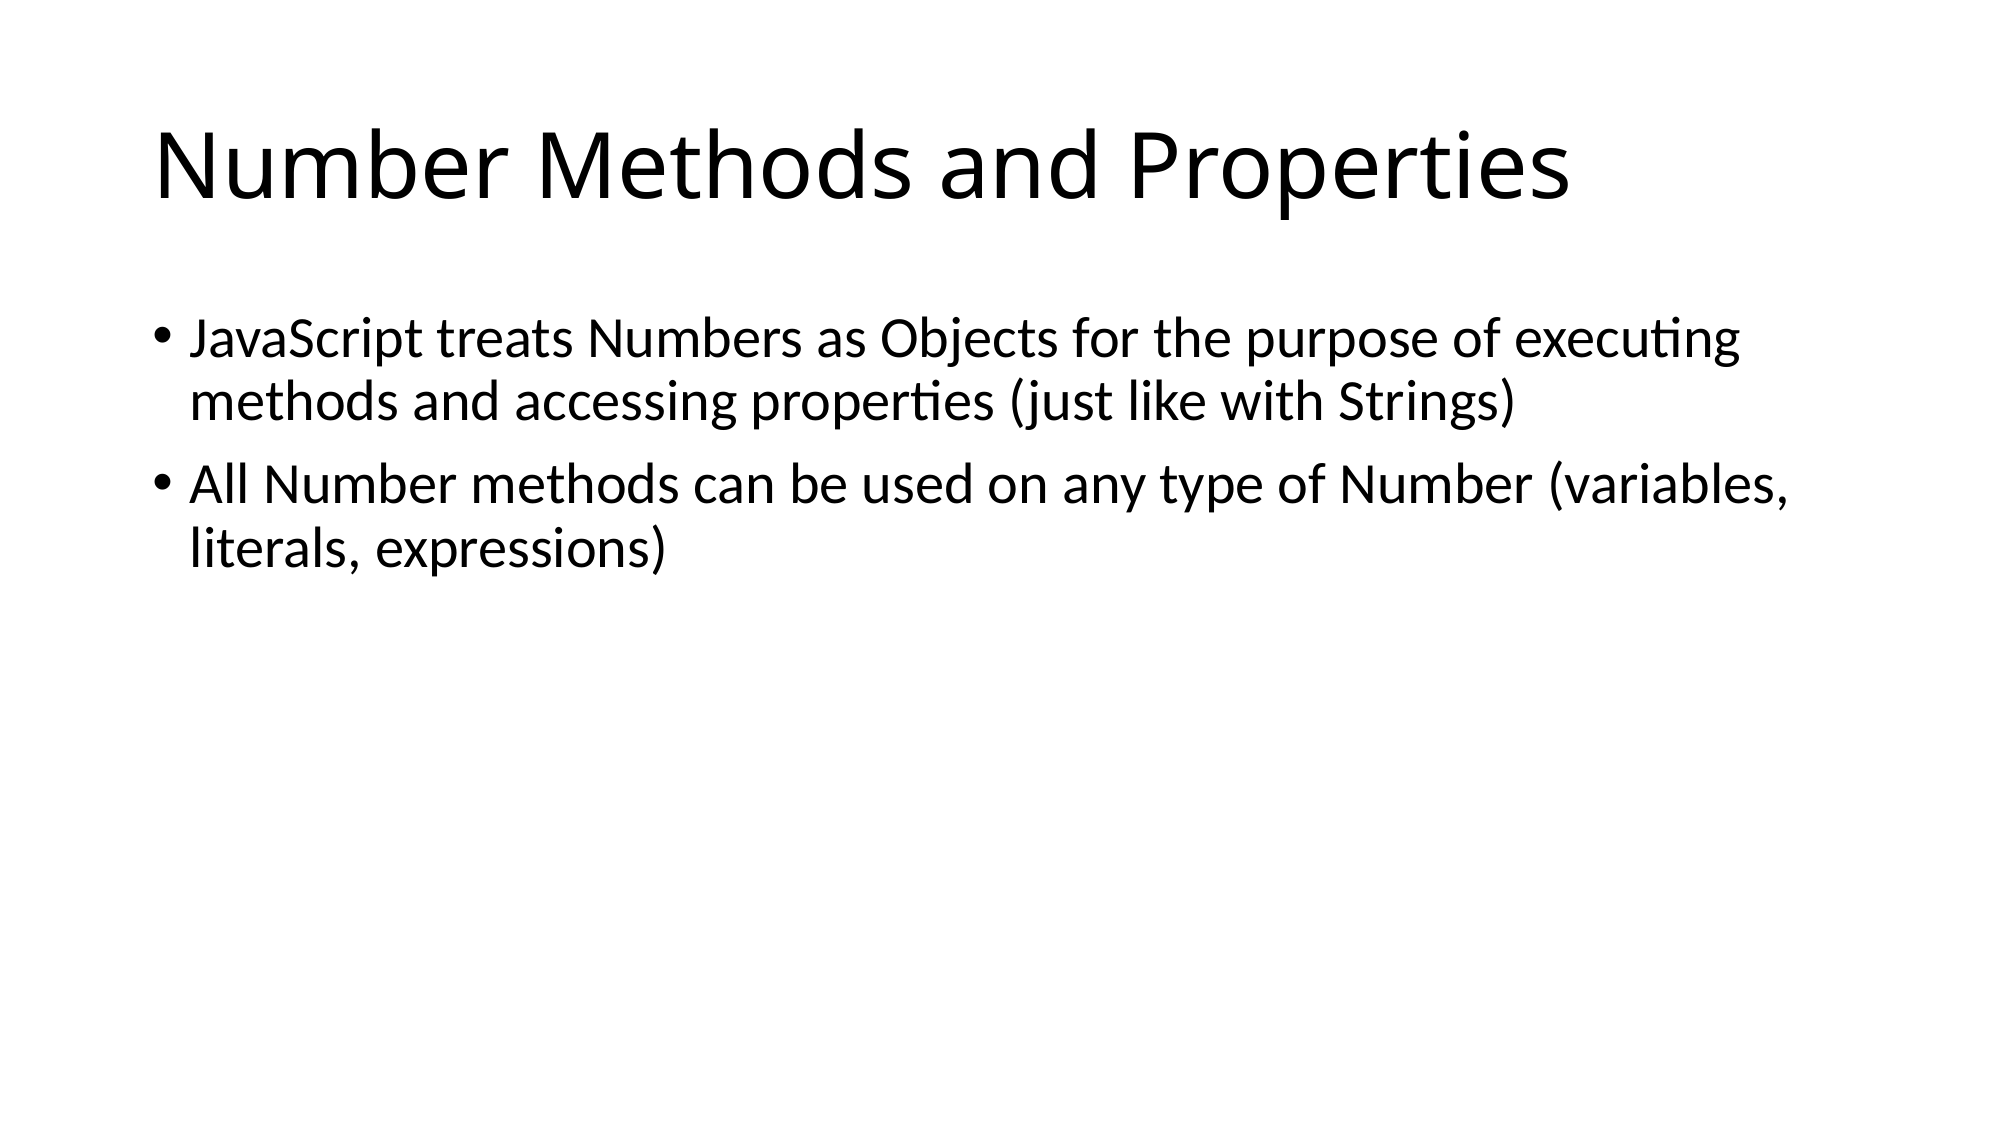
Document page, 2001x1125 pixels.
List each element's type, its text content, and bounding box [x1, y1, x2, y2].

title Number Methods and Properties [137, 59, 1863, 278]
list JavaScript treats Numbers as Objects for the purpose of executing methods and accessing properties (just like with Strings) All Number methods can be used on any type of Number (variables, literals, expressions) [137, 299, 1863, 1014]
